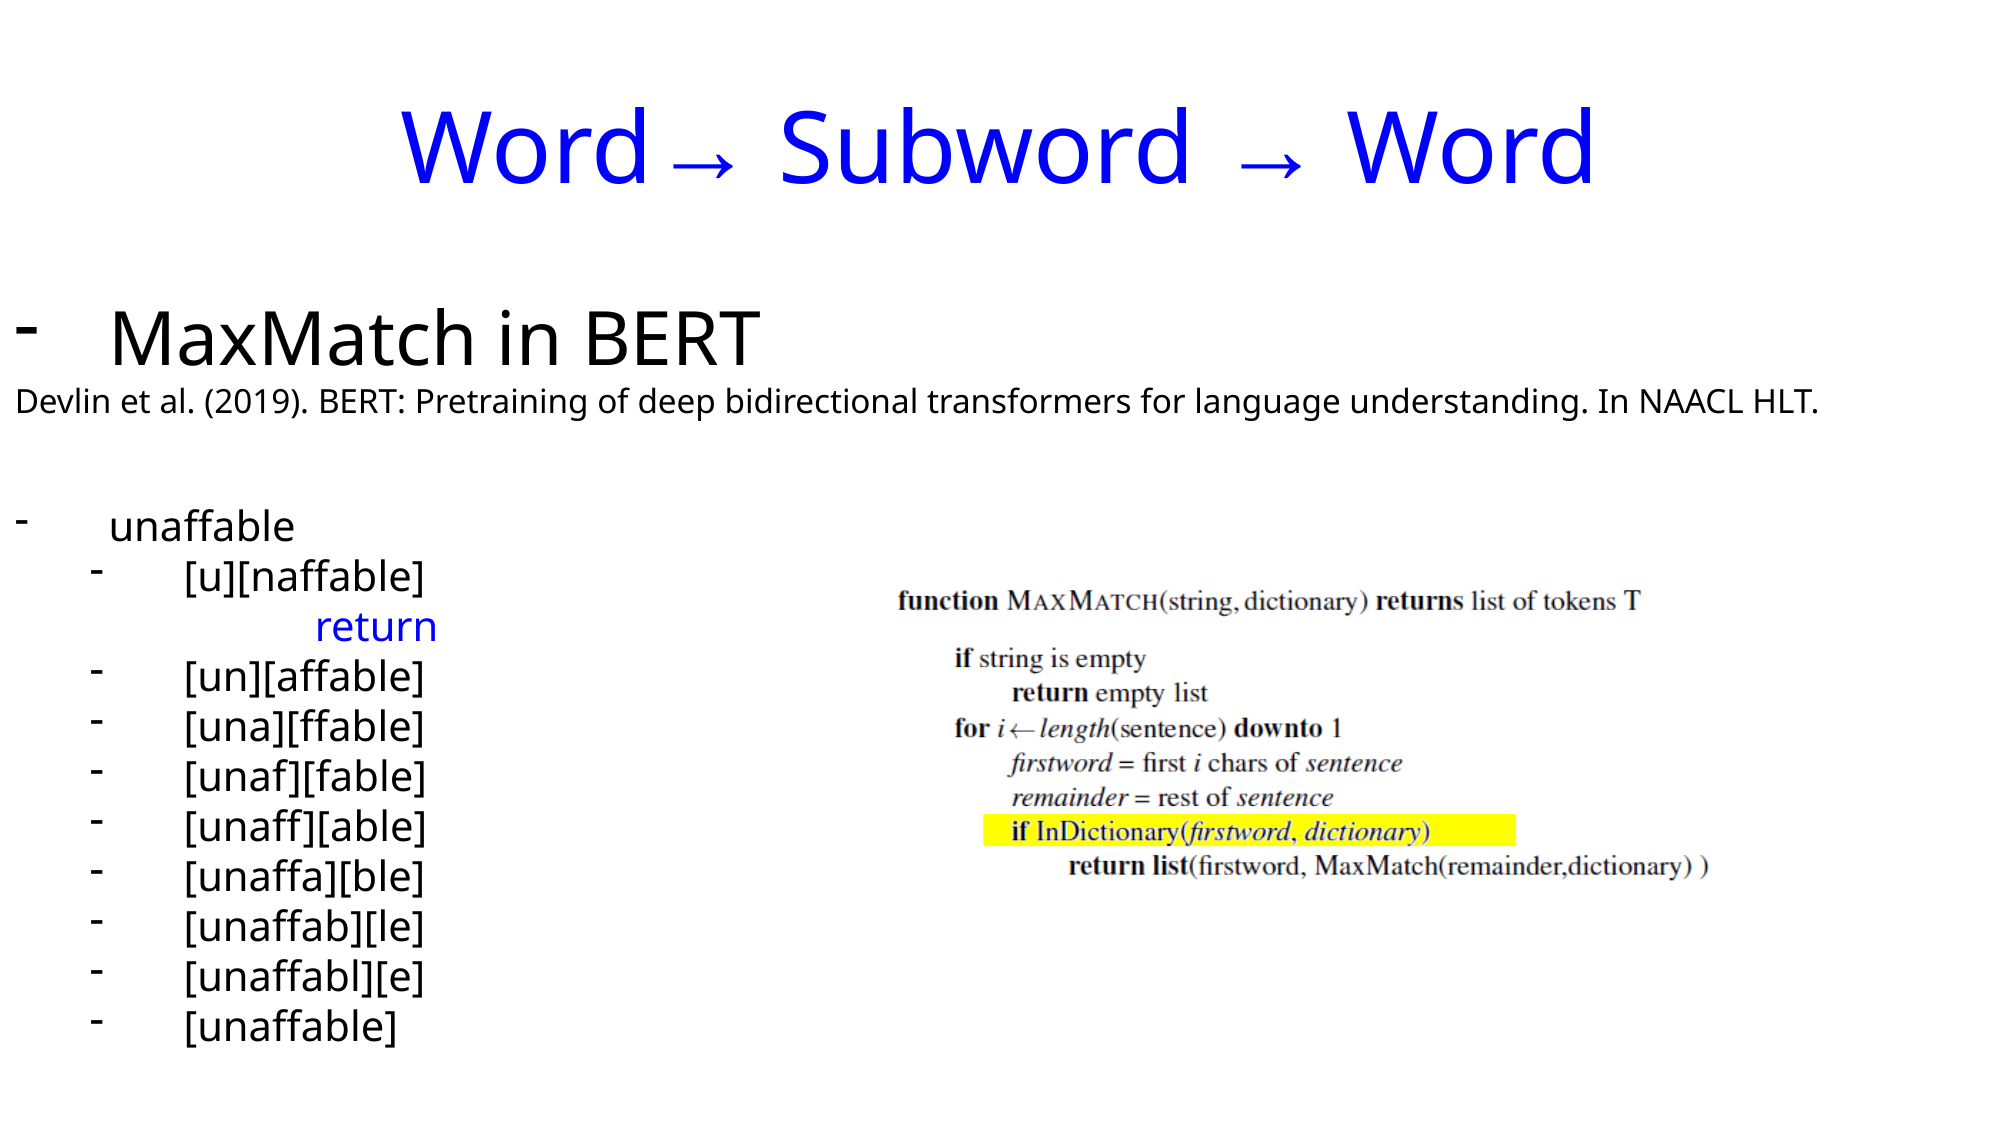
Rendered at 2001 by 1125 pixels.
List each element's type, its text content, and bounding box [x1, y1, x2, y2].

text_box MaxMatch in BERT Devlin et al. (2019). BERT: Pretraining of deep bidirectional transformers for language understanding. In NAACL HLT. [0, 282, 2000, 698]
picture [879, 562, 1890, 926]
text_box Word→ Subword → Word [0, 75, 2000, 211]
text_box unaffable [u][naffable] return [un][affable] [una][ffable] [unaf][fable] [unaff][able] [unaffa][ble] [unaffab][le] [unaffabl][e] [unaffable] [0, 698, 808, 1125]
